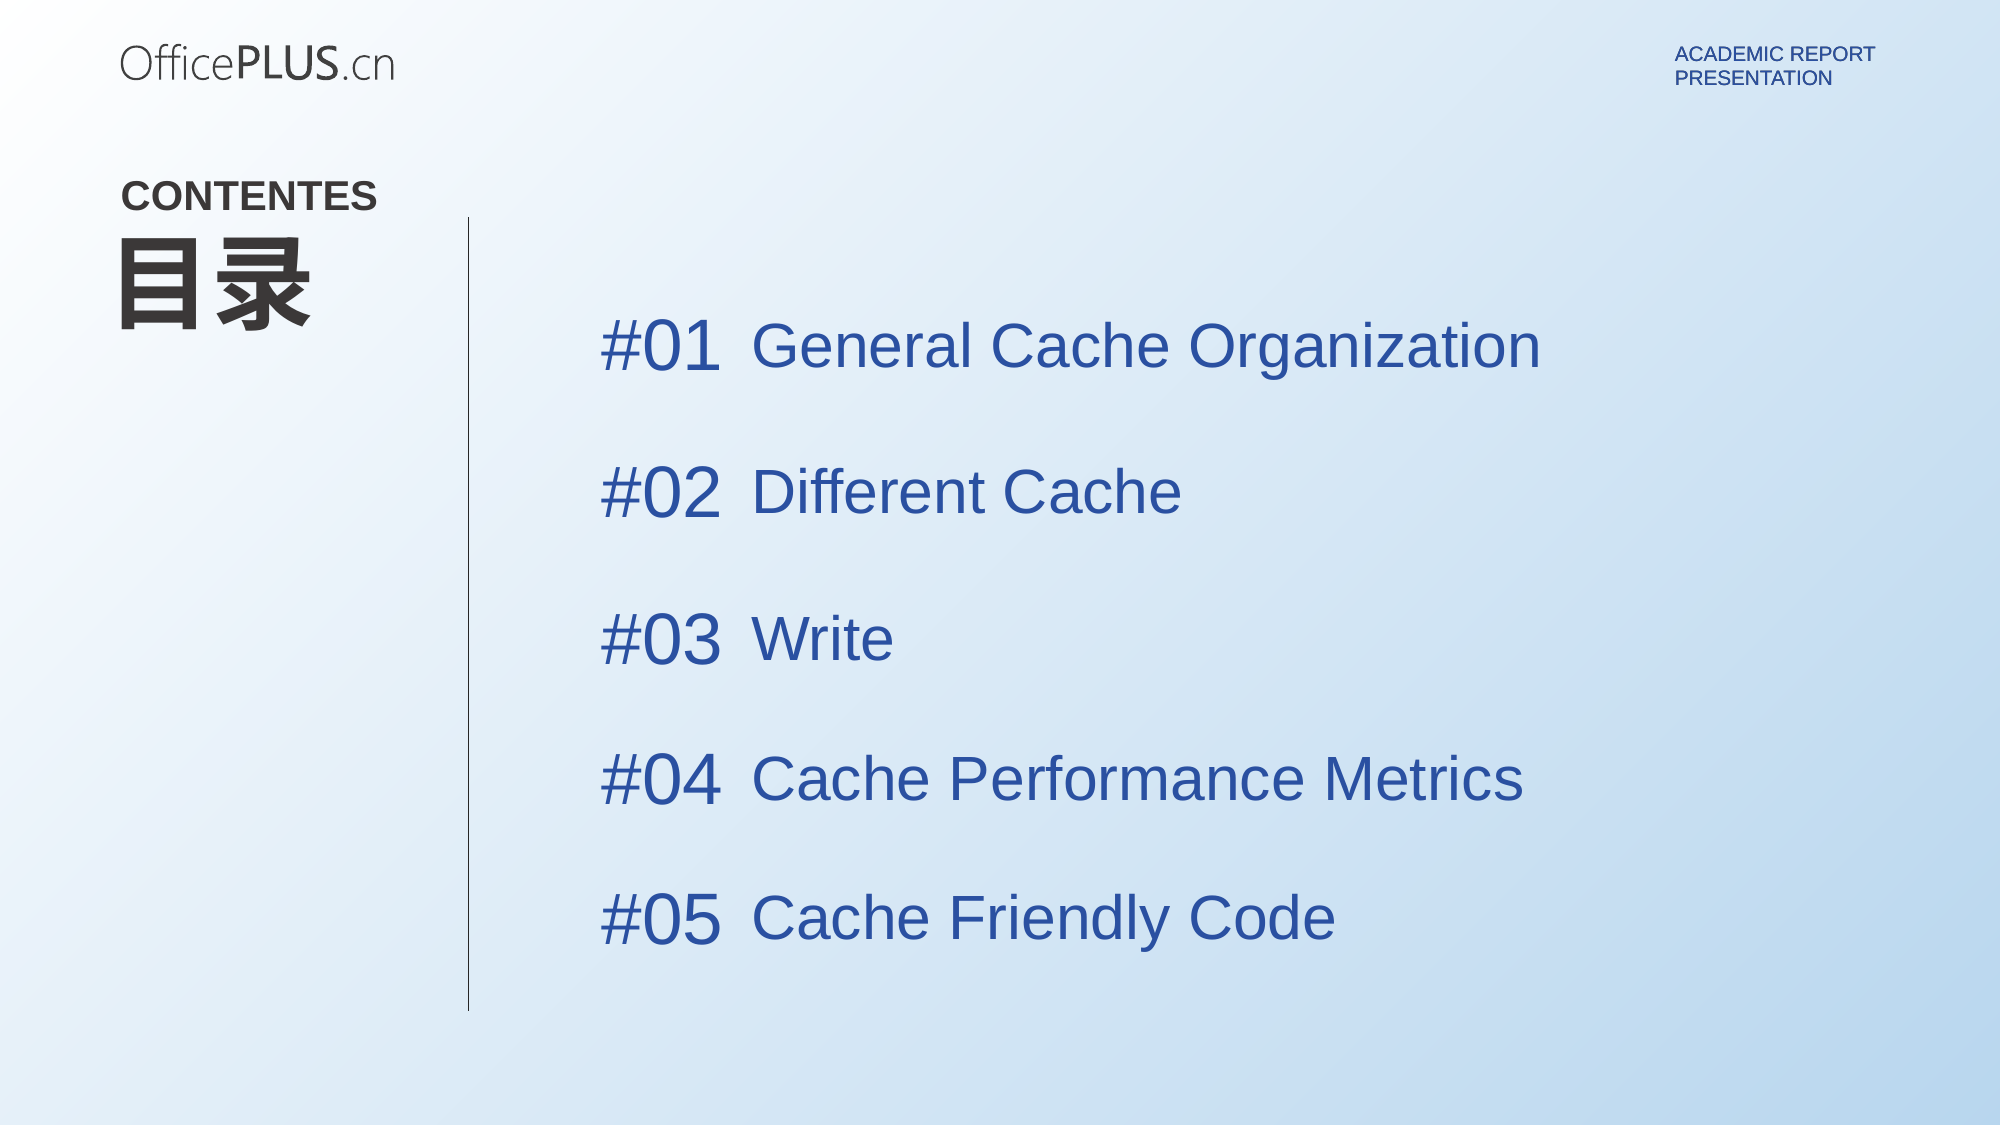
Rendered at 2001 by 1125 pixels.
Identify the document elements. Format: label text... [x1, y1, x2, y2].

text_box Write [751, 598, 1423, 674]
text_box #05 [601, 871, 725, 960]
text_box #04 [601, 731, 725, 820]
text_box General Cache Organization [751, 305, 1566, 382]
text_box #03 [601, 591, 725, 681]
text_box CONTENTES [120, 168, 381, 219]
text_box #02 [601, 444, 725, 533]
text_box #01 [601, 297, 725, 386]
text_box Academic report presentation [1674, 40, 1880, 91]
text_box Different Cache [751, 450, 1365, 527]
text_box 目录 [107, 217, 319, 344]
text_box Cache Performance Metrics [751, 737, 1532, 814]
text_box Cache Friendly Code [751, 877, 1352, 954]
